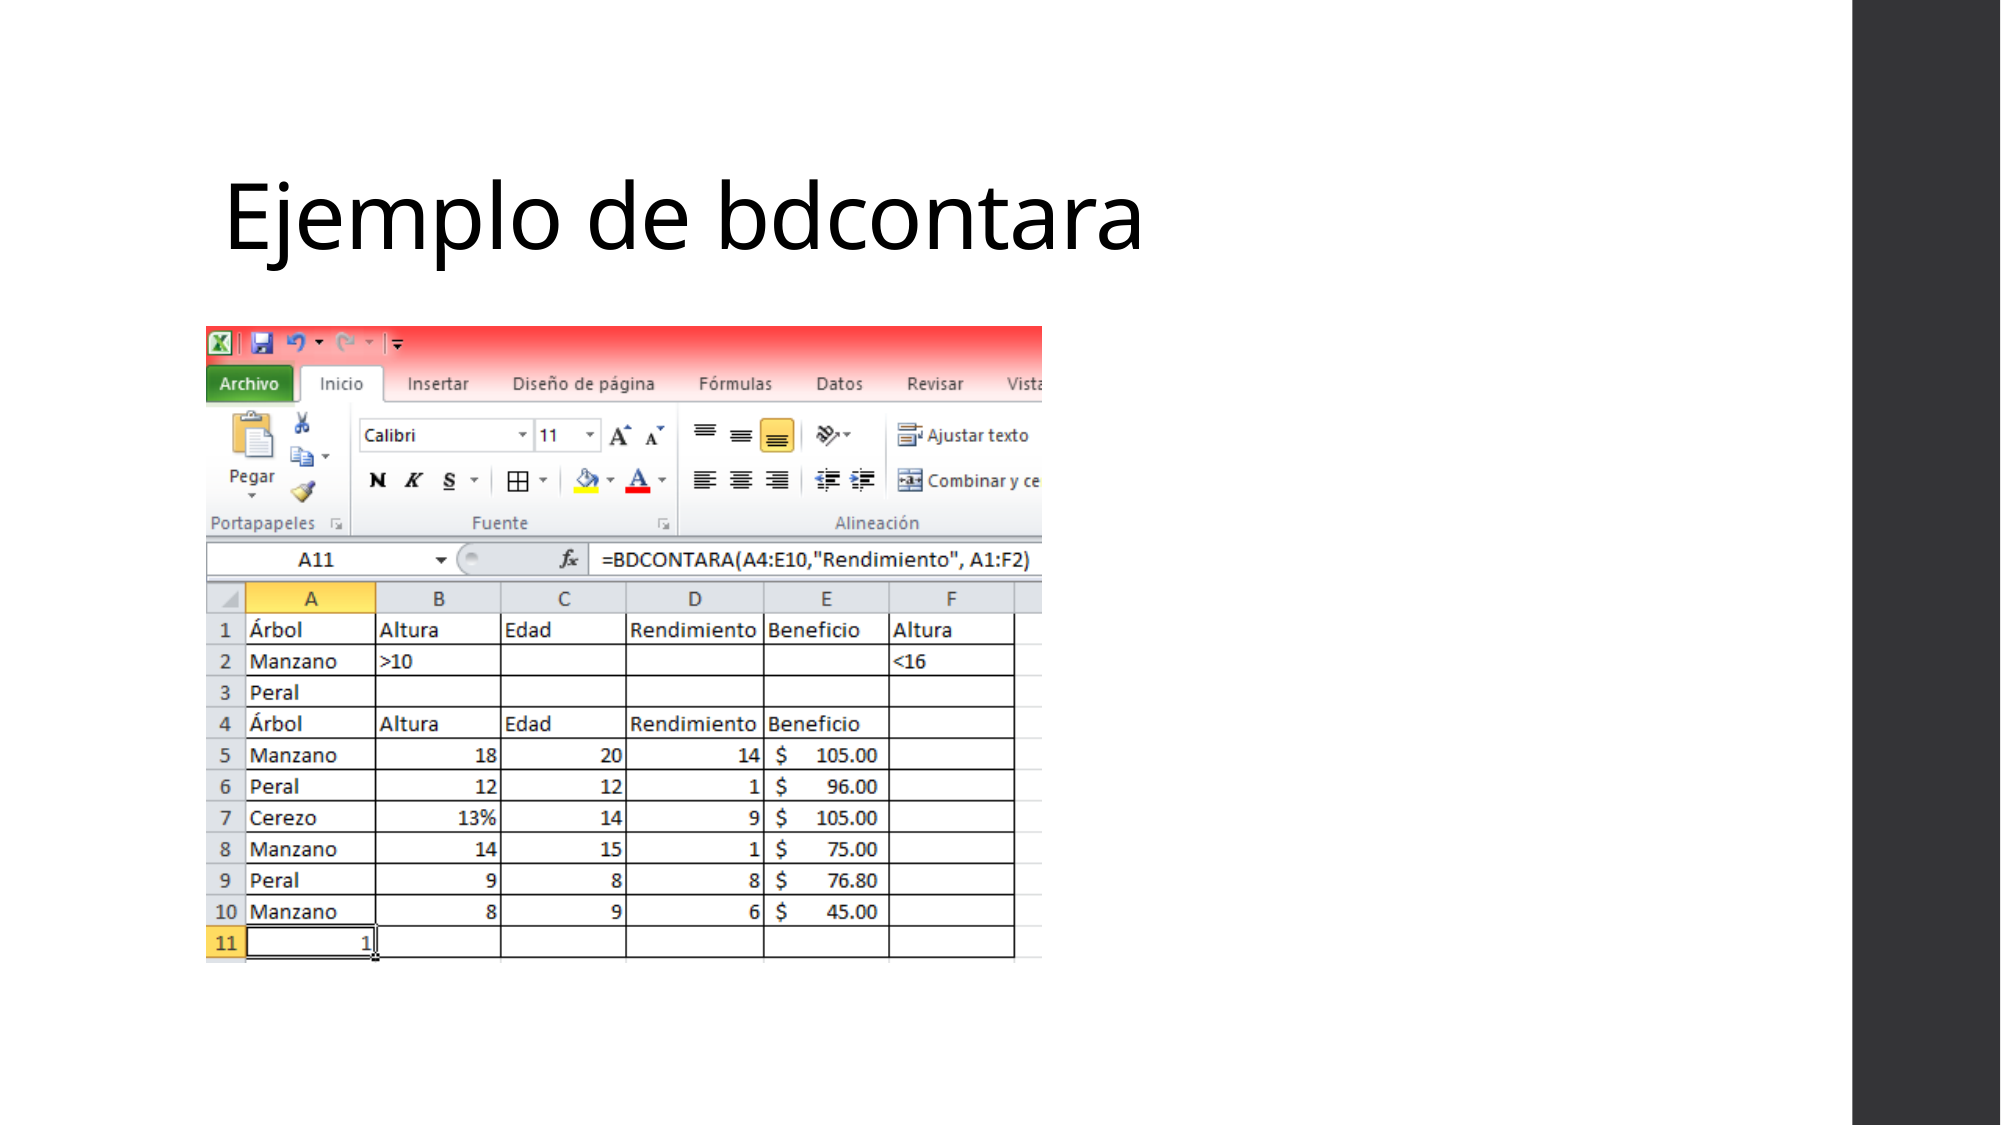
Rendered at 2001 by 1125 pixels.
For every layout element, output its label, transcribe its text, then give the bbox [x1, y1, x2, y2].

title Ejemplo de bdcontara [206, 60, 1797, 278]
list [206, 326, 1042, 964]
